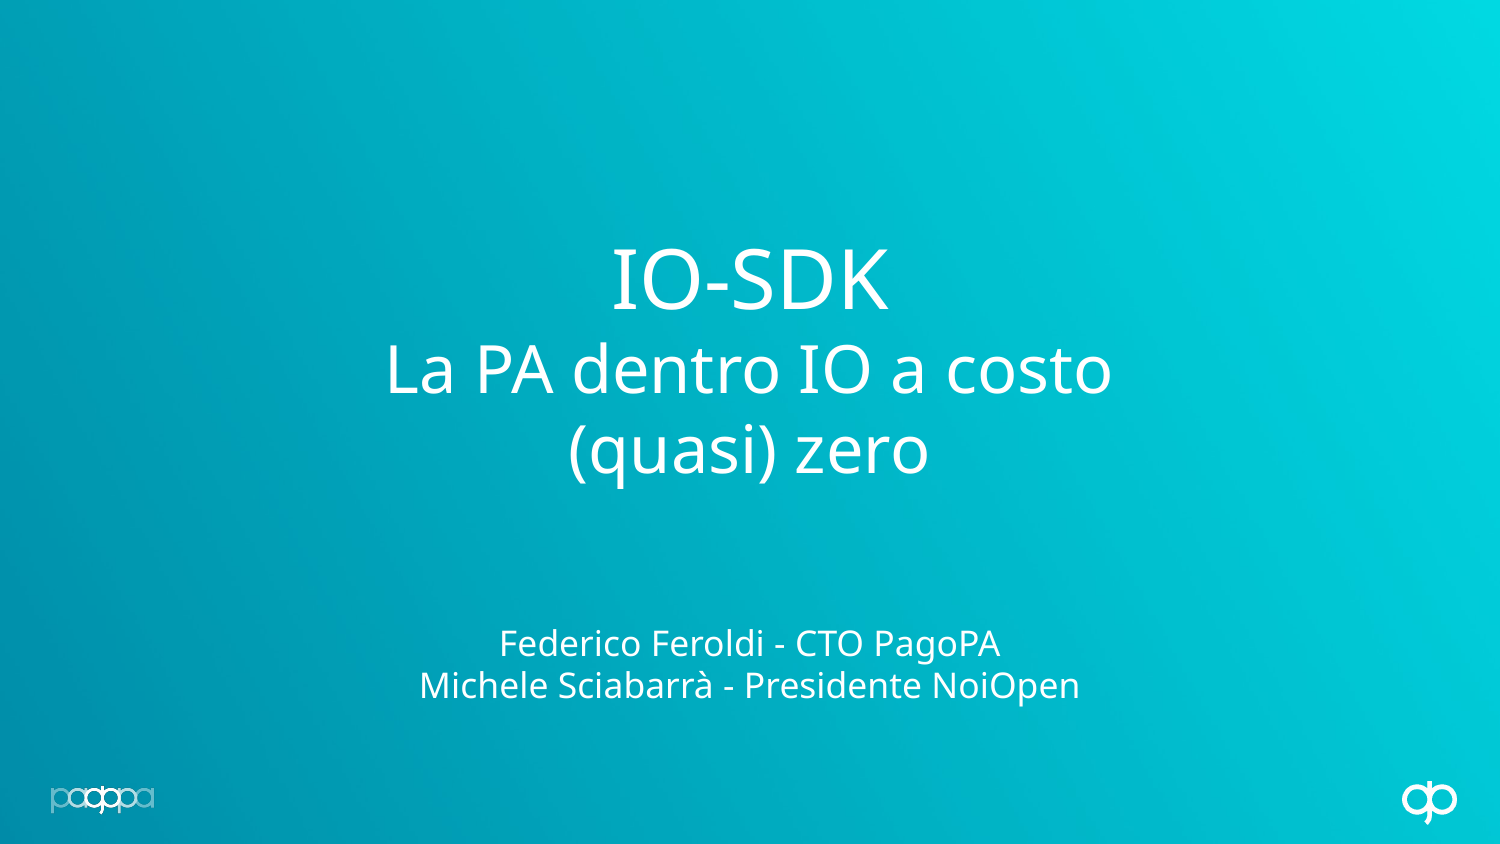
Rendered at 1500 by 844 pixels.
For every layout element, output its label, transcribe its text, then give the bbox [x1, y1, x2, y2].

picture [0, 0, 1500, 844]
title IO-SDK La PA dentro IO a costo (quasi) zero [258, 164, 1242, 502]
subtitle Federico Feroldi - CTO PagoPA Michele Sciabarrà - Presidente NoiOpen [51, 605, 1449, 736]
